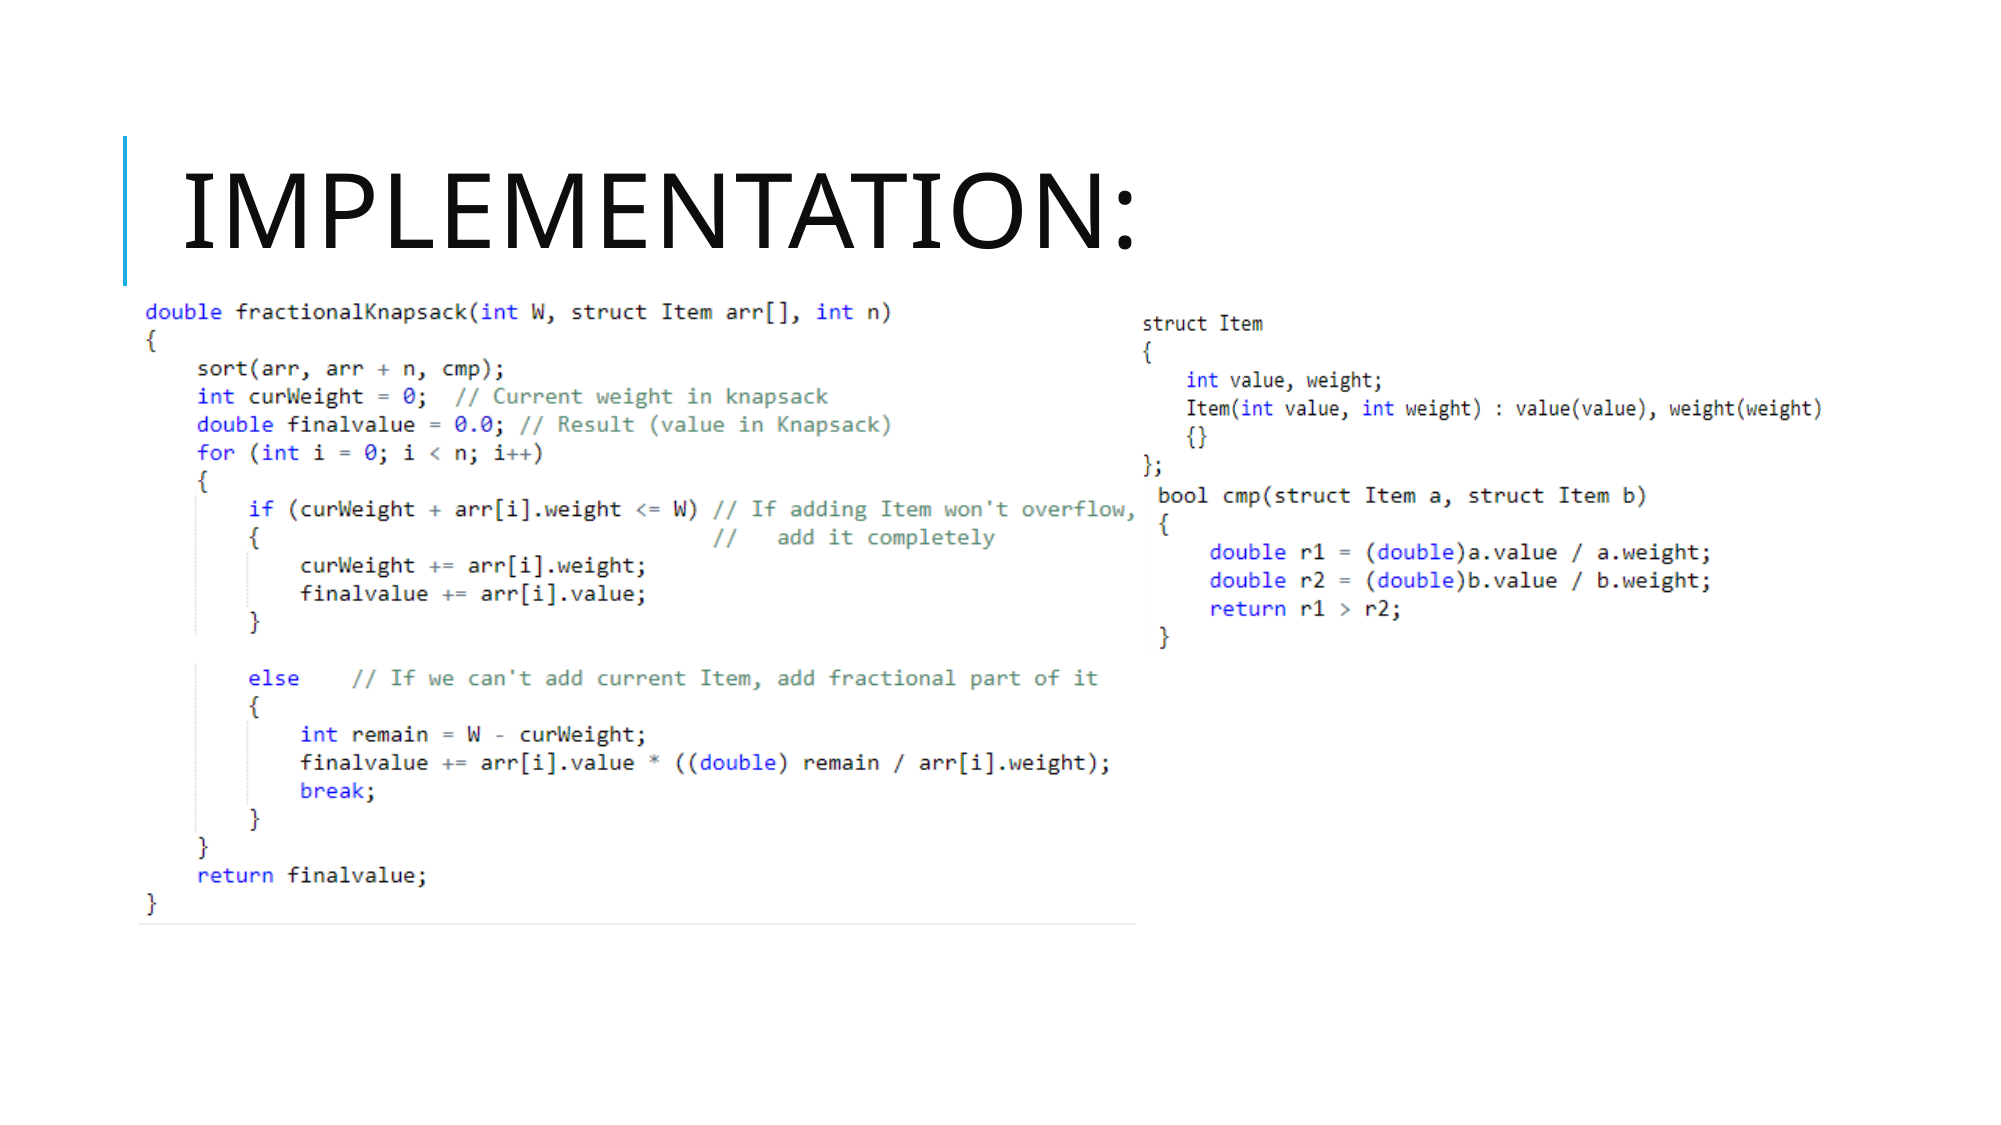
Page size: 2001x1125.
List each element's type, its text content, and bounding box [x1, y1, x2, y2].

picture [138, 299, 1849, 925]
title Implementation: [168, 96, 1763, 307]
